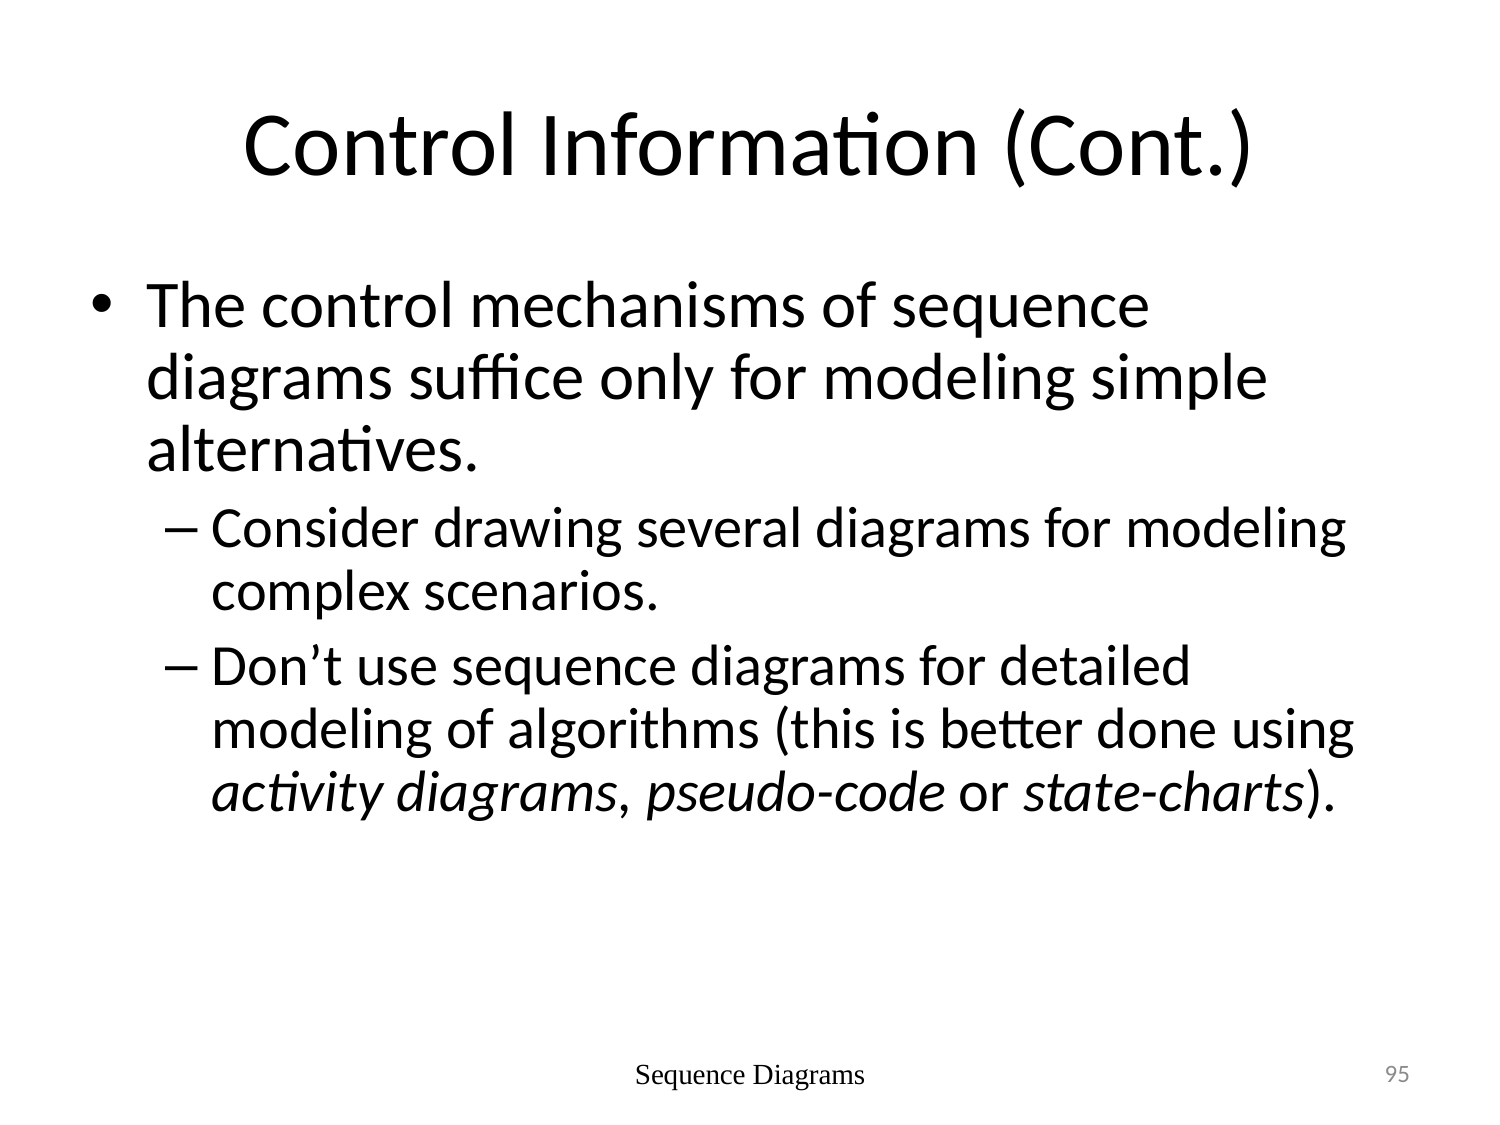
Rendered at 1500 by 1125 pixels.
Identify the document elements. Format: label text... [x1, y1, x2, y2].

footer Sequence Diagrams [512, 1042, 988, 1103]
list The control mechanisms of sequence diagrams suffice only for modeling simple alternatives. Consider drawing several diagrams for modeling complex scenarios. Don’t use sequence diagrams for detailed modeling of algorithms (this is better done using activity diagrams, pseudo-code or state-charts). [75, 262, 1425, 1005]
slide_number 95 [1074, 1042, 1425, 1103]
title Control Information (Cont.) [75, 45, 1425, 233]
